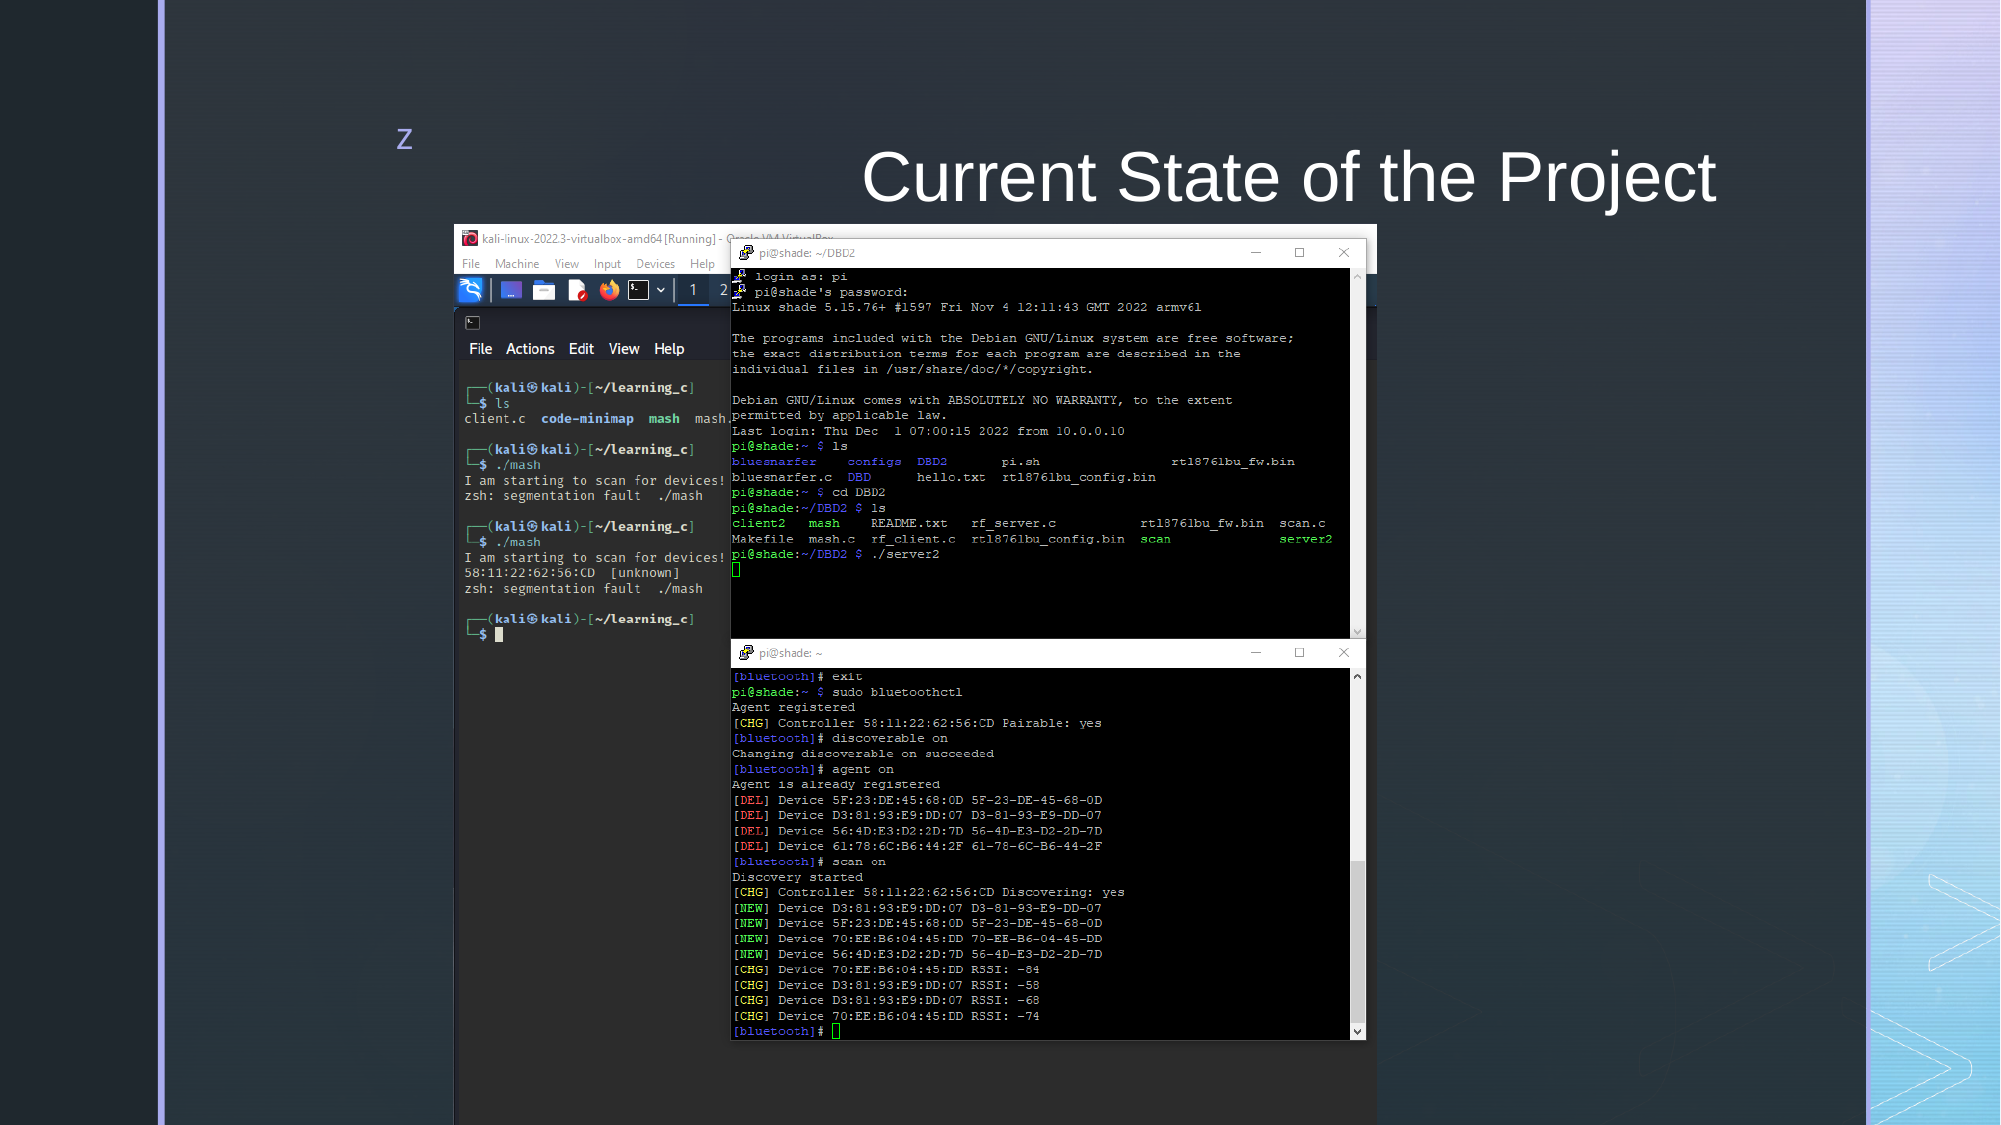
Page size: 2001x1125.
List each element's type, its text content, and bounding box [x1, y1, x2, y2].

picture [1871, 0, 2001, 1125]
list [453, 222, 1378, 1125]
title Current State of the Project [428, 132, 1734, 310]
